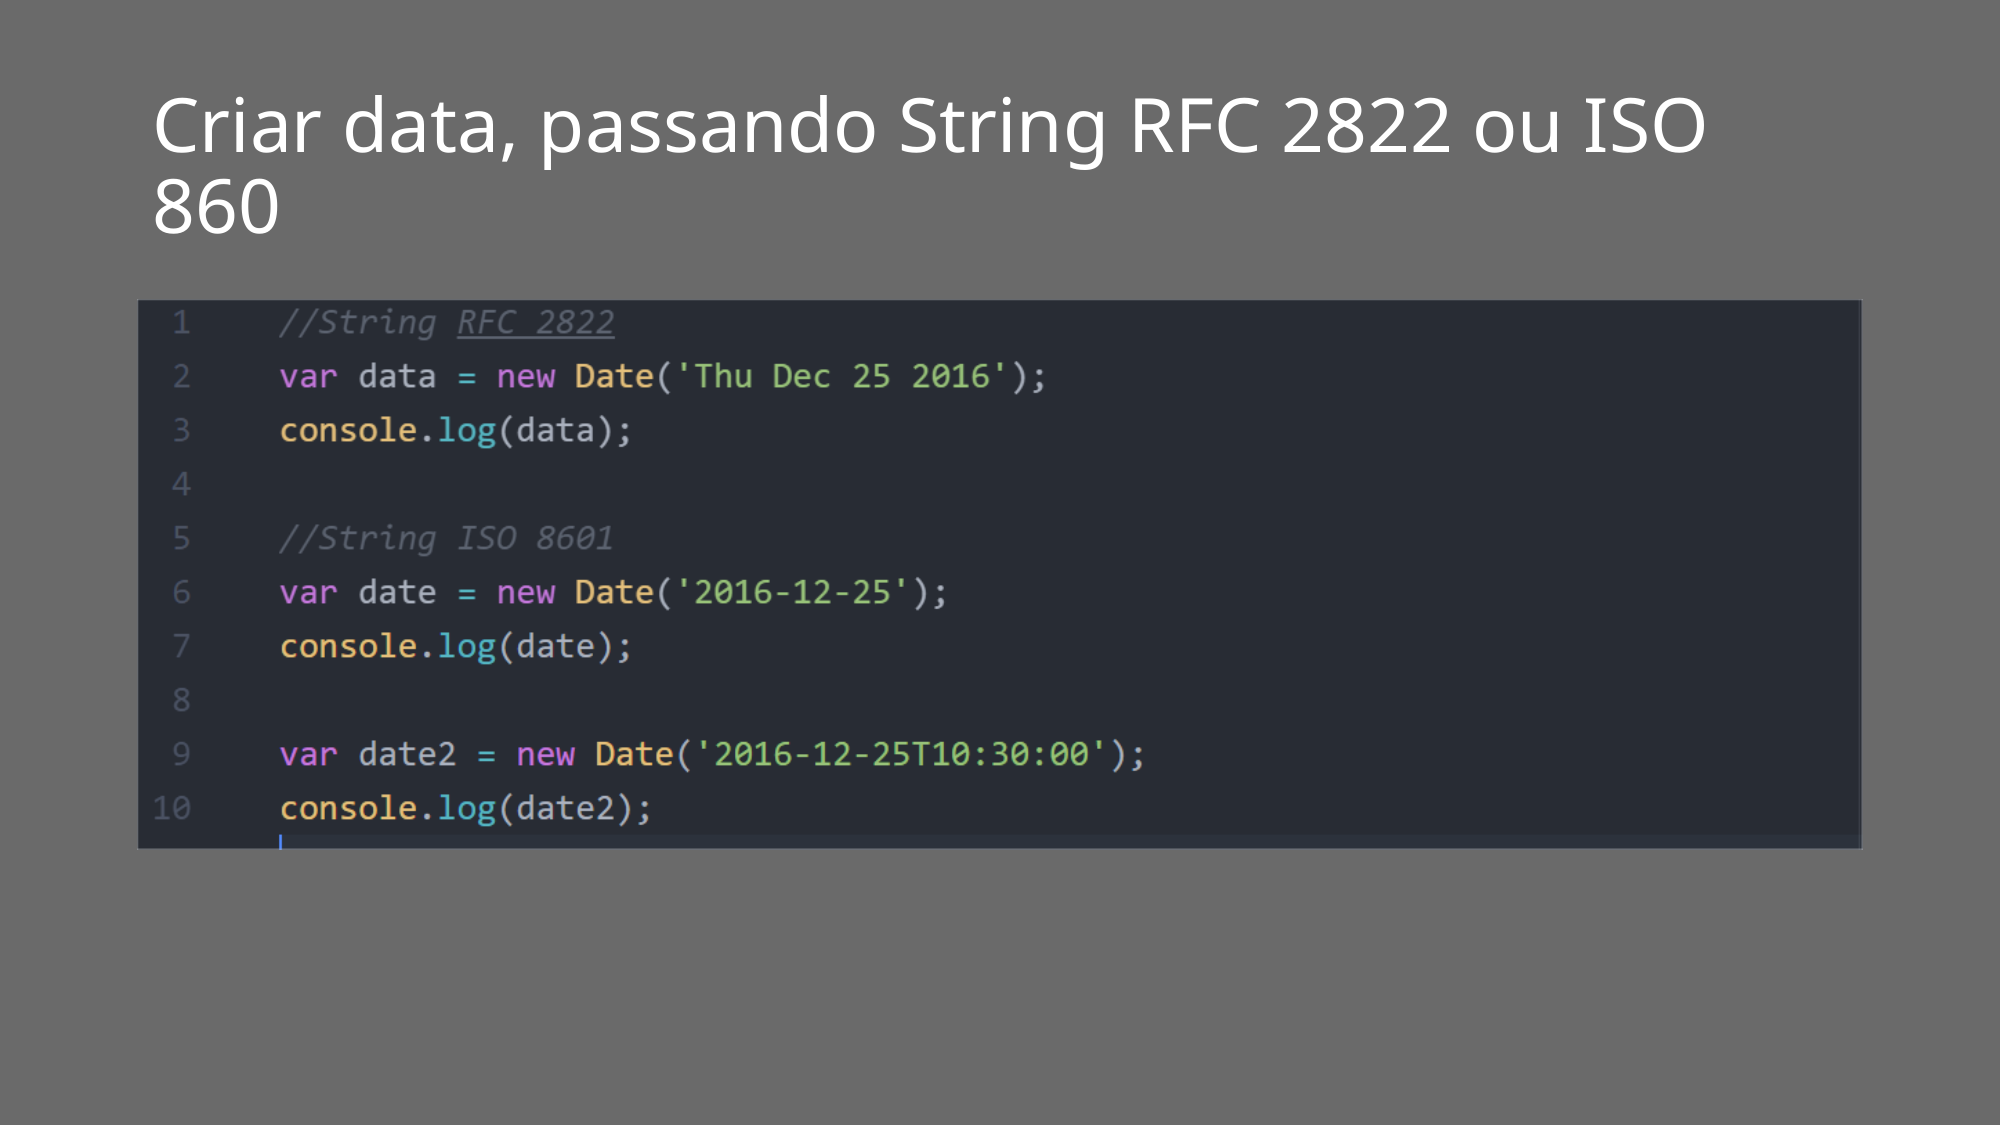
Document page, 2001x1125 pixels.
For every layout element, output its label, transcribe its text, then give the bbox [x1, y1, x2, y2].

title Criar data, passando String RFC 2822 ou ISO 860 [137, 59, 1863, 278]
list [137, 299, 1863, 850]
